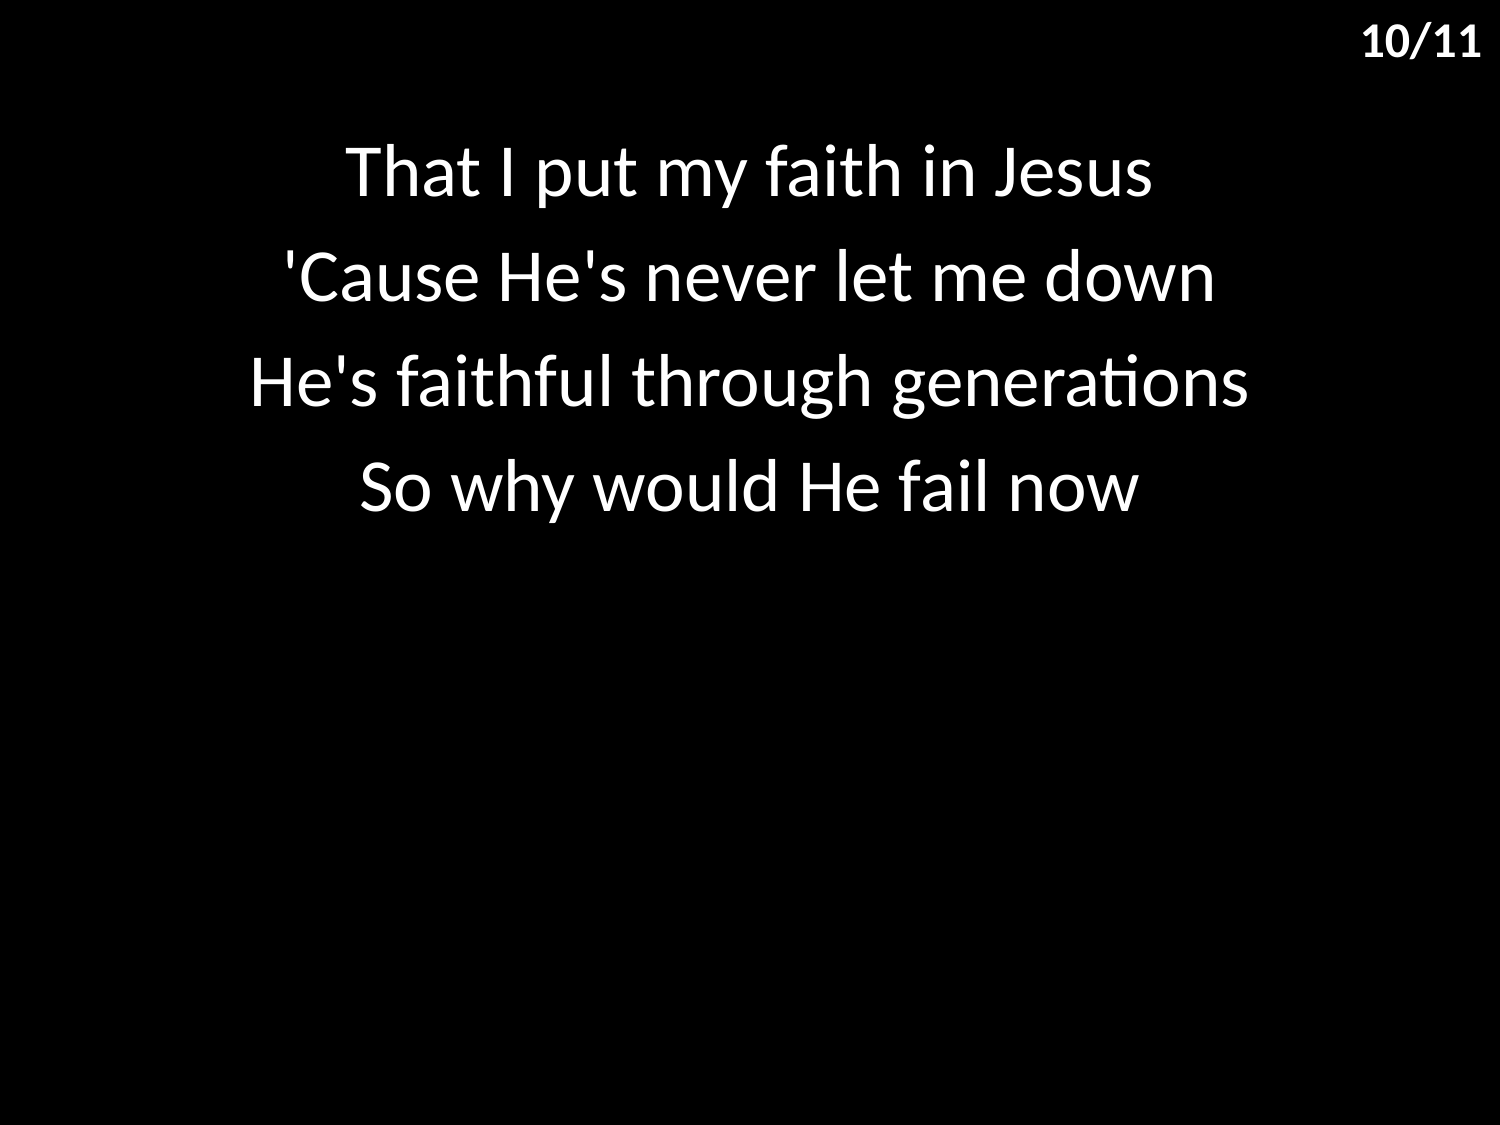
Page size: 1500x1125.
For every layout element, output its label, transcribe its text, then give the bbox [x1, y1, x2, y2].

subtitle That I put my faith in Jesus 'Cause He's never let me down He's faithful through generations So why would He fail now [41, 113, 1459, 1125]
text_box 10/11 [1344, 0, 1497, 75]
